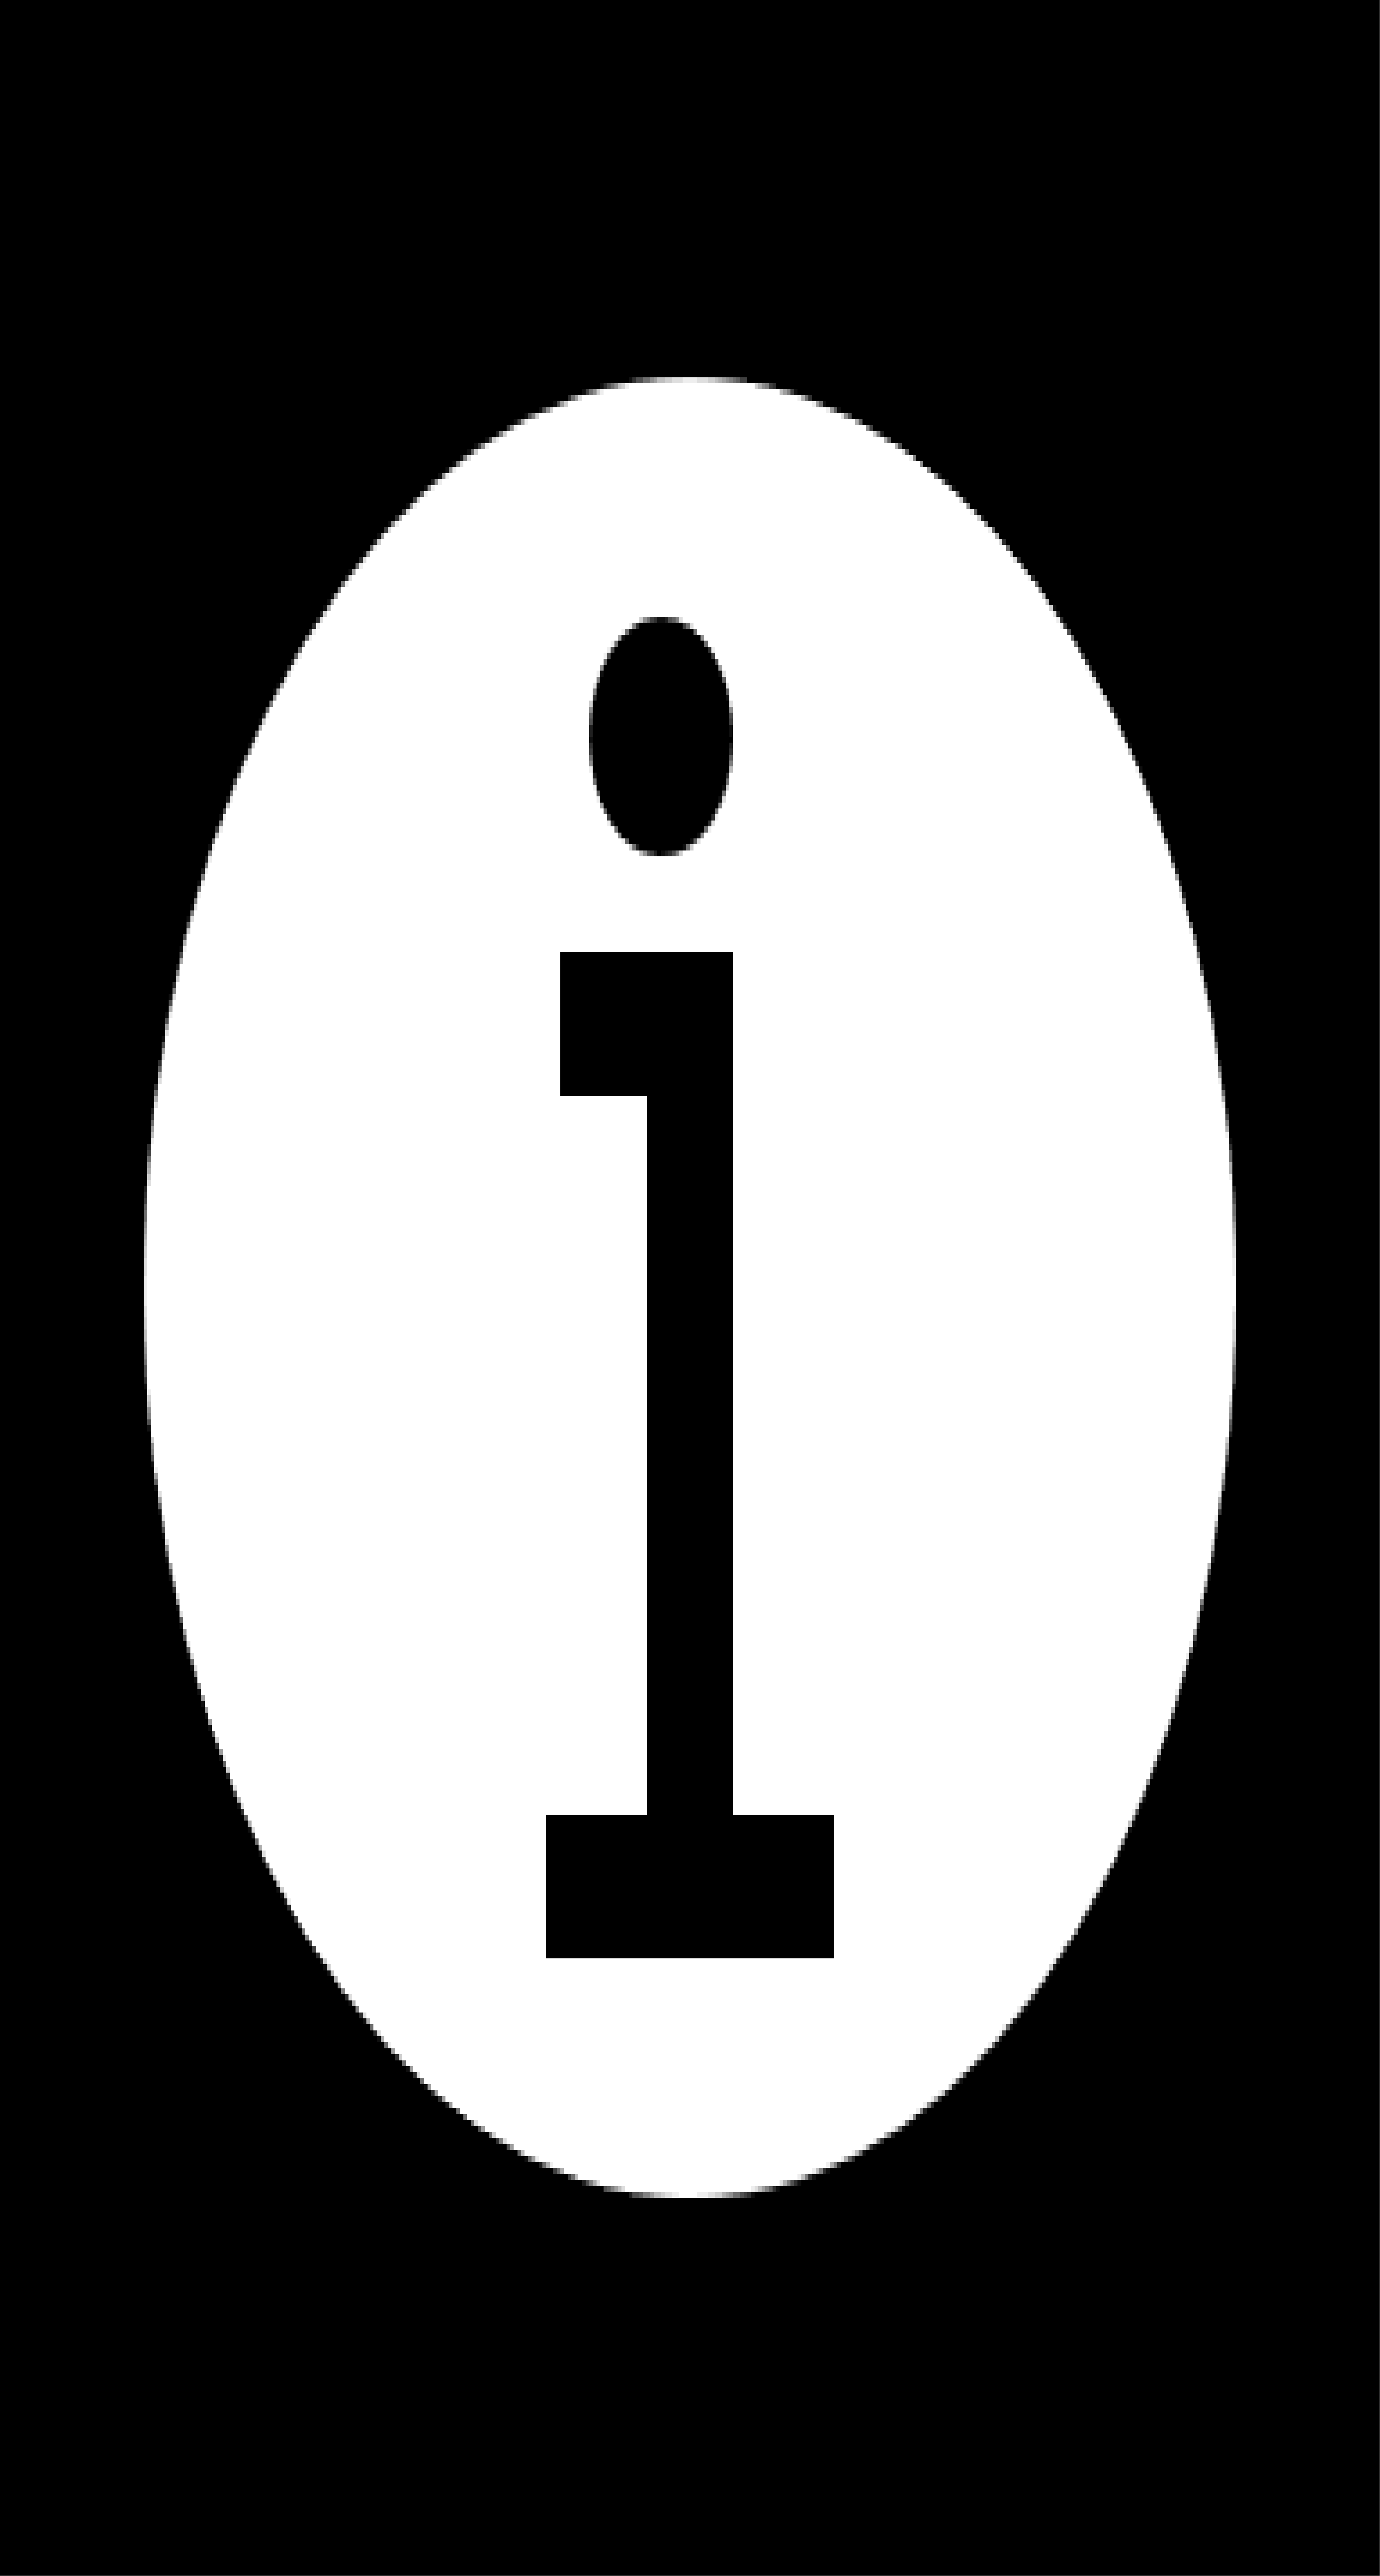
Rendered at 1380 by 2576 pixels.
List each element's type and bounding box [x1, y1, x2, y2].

picture [0, 138, 1380, 2438]
